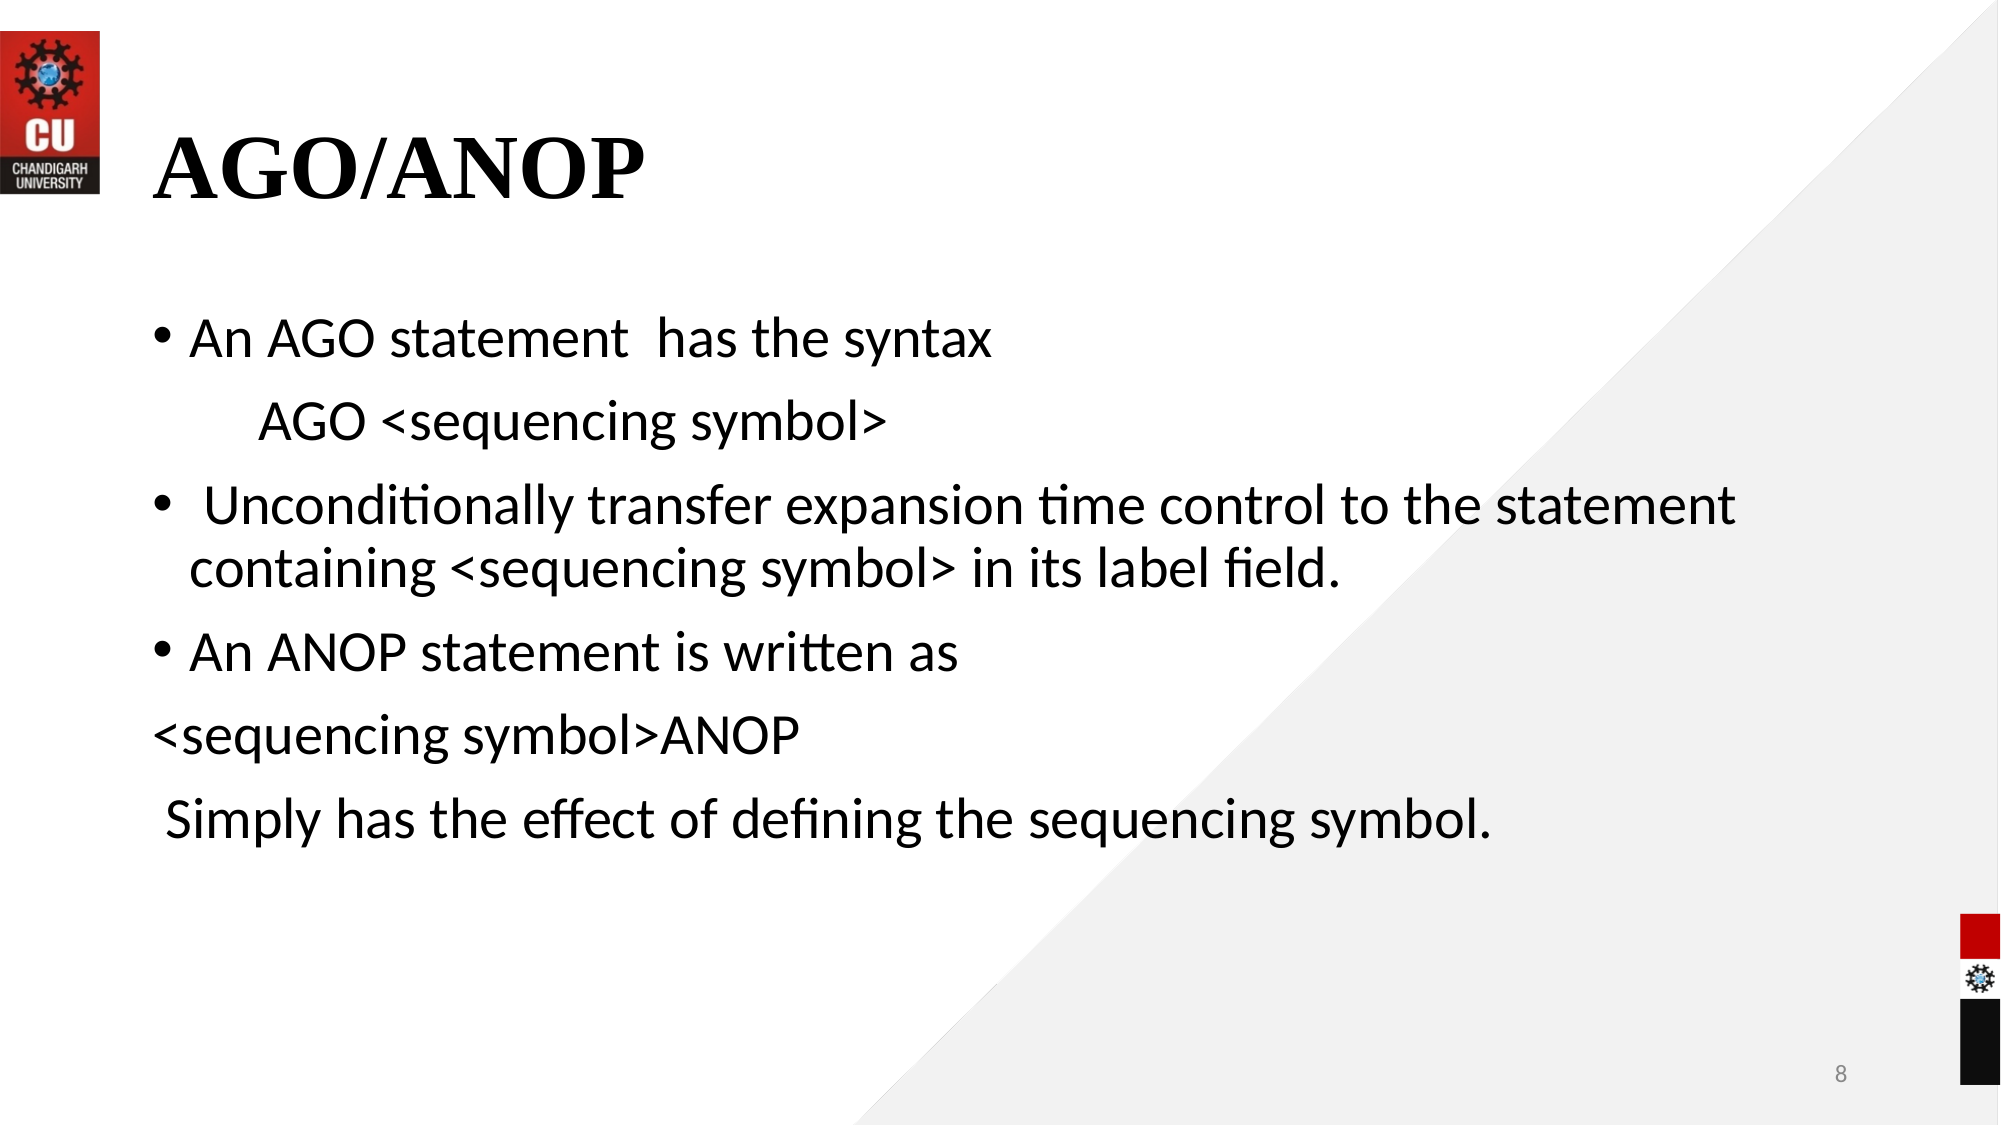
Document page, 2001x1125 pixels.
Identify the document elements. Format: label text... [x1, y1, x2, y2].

title AGO/ANOP [137, 59, 1863, 278]
list An AGO statement has the syntax AGO <sequencing symbol> Unconditionally transfer expansion time control to the statement containing <sequencing symbol> in its label field. An ANOP statement is written as <sequencing symbol>ANOP Simply has the effect of defining the sequencing symbol. [137, 299, 1863, 1014]
slide_number ‹#› [1412, 1042, 1863, 1103]
picture [0, 0, 2001, 1125]
